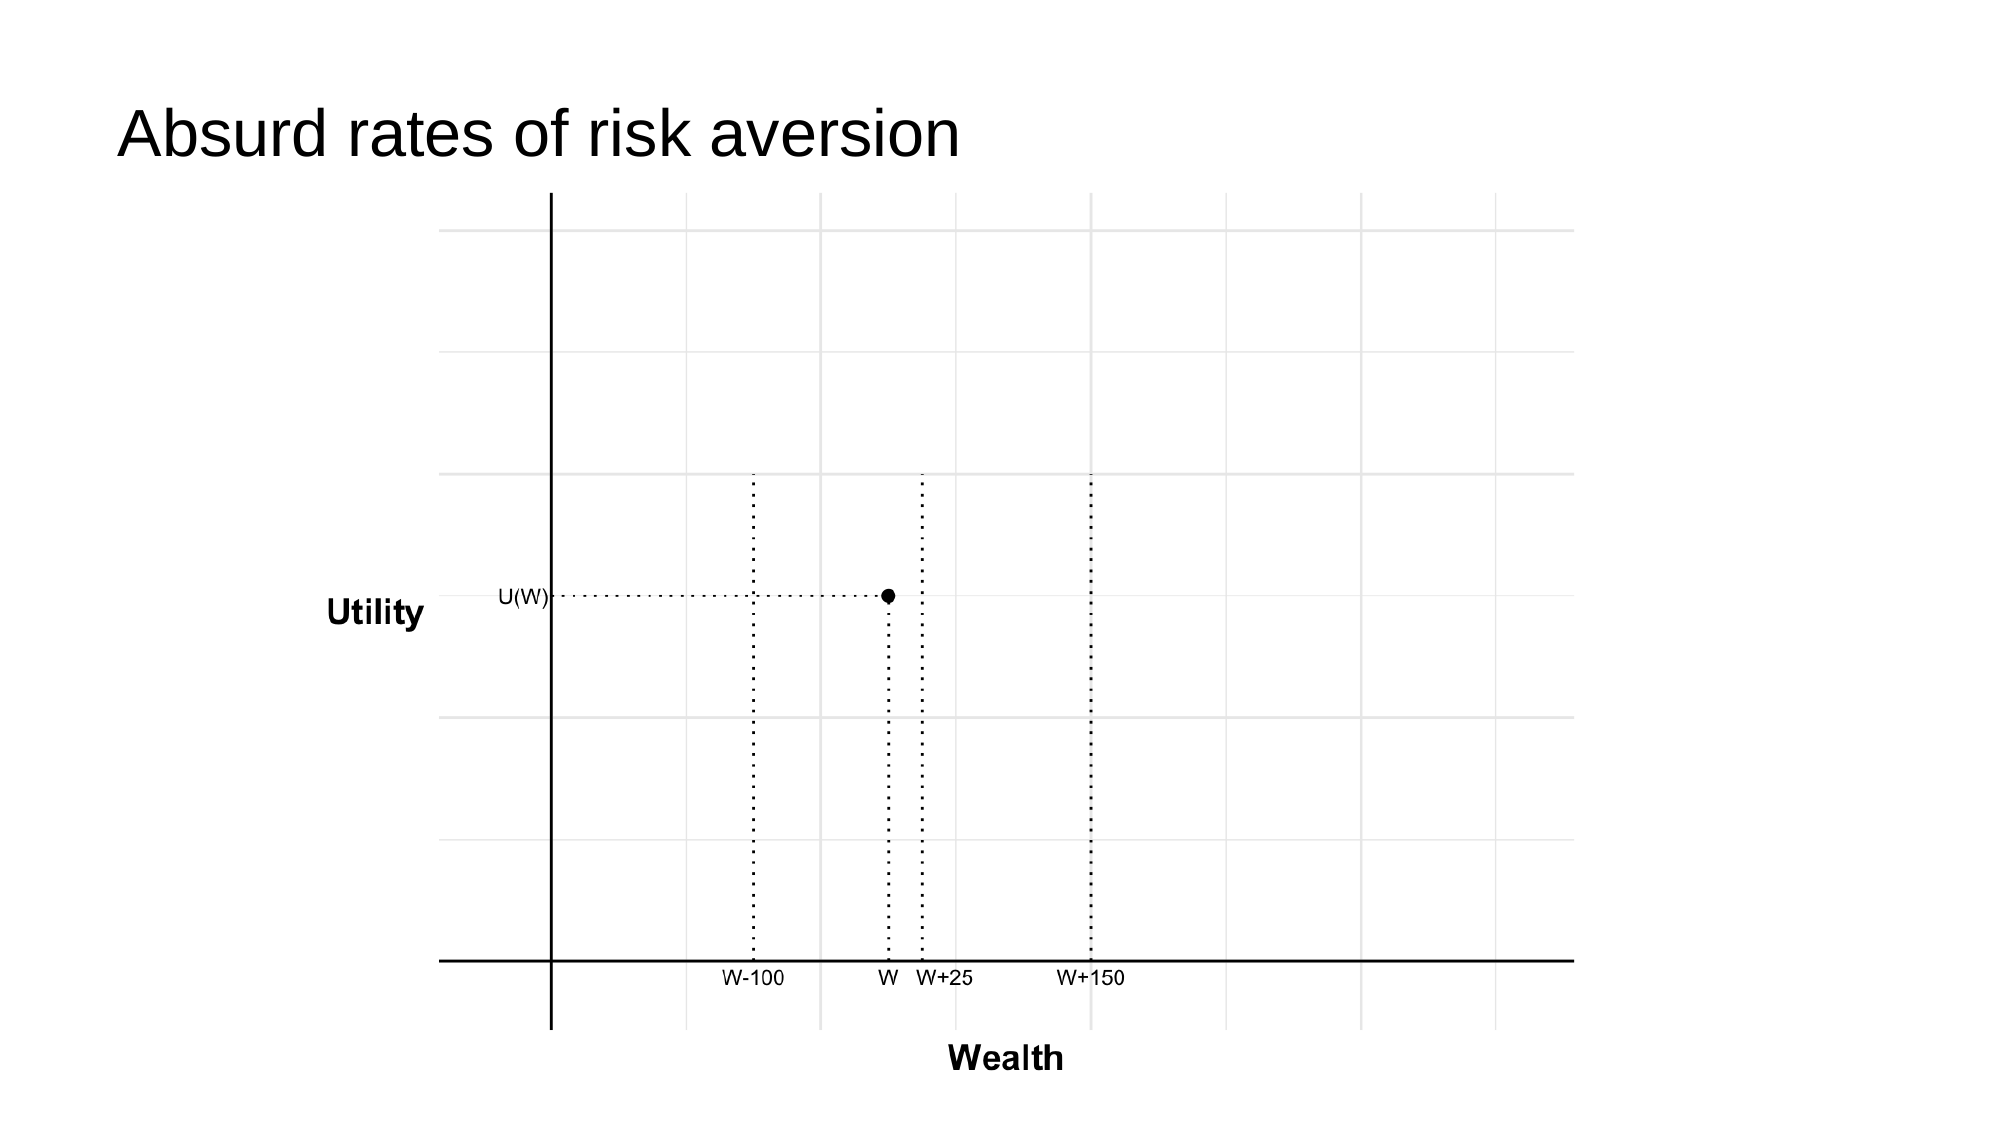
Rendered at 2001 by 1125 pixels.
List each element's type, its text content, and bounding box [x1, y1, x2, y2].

text_box Absurd rates of risk aversion [102, 91, 1797, 179]
picture [312, 178, 1588, 1090]
